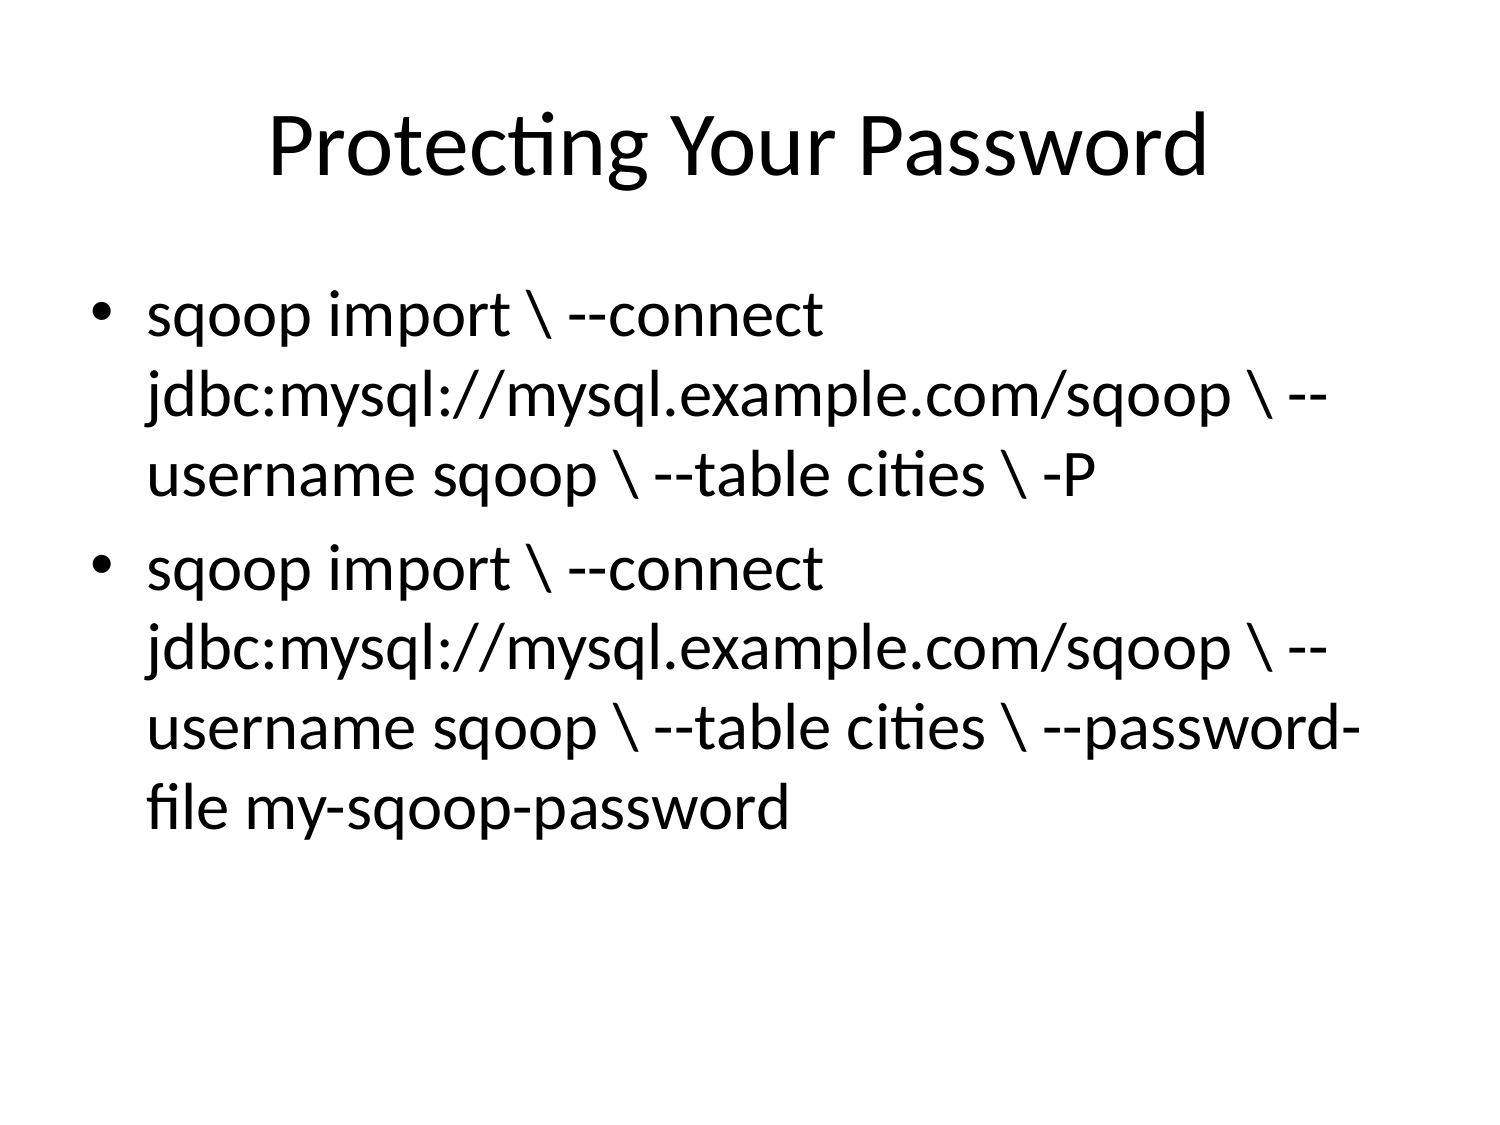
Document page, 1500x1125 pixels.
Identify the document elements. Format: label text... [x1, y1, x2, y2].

list sqoop import \ --connect jdbc:mysql://mysql.example.com/sqoop \ --username sqoop \ --table cities \ -P sqoop import \ --connect jdbc:mysql://mysql.example.com/sqoop \ --username sqoop \ --table cities \ --password-file my-sqoop-password [75, 262, 1425, 1005]
title Protecting Your Password [75, 45, 1425, 233]
